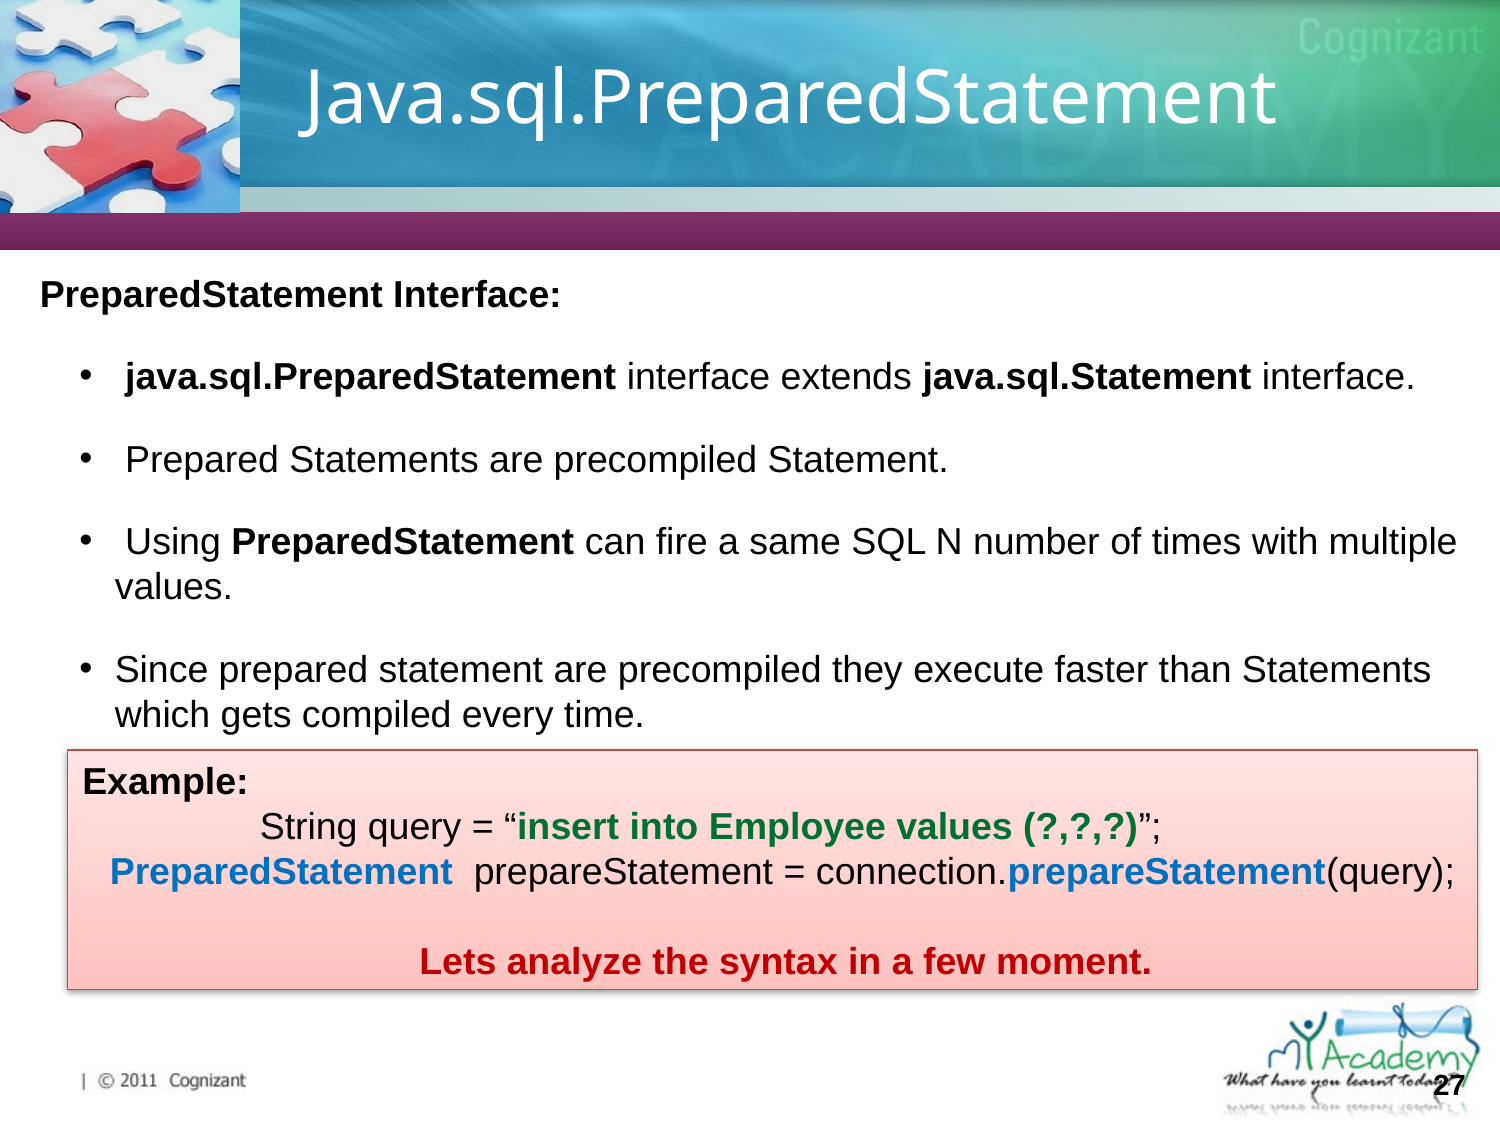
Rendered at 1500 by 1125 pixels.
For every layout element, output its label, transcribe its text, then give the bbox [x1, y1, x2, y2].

text_box PreparedStatement Interface: java.sql.PreparedStatement interface extends java.sql.Statement interface. Prepared Statements are precompiled Statement. Using PreparedStatement can fire a same SQL N number of times with multiple values. Since prepared statement are precompiled they execute faster than Statements which gets compiled every time. [23, 260, 1477, 744]
slide_number 27 [1418, 1059, 1492, 1112]
picture [0, 250, 1500, 1125]
picture [0, 0, 240, 213]
title Java.sql.PreparedStatement [225, 0, 1500, 188]
text_box Example: String query = “insert into Employee values (?,?,?)”; PreparedStatement prepareStatement = connection.prepareStatement(query); Lets analyze the syntax in a few moment. [67, 749, 1478, 990]
